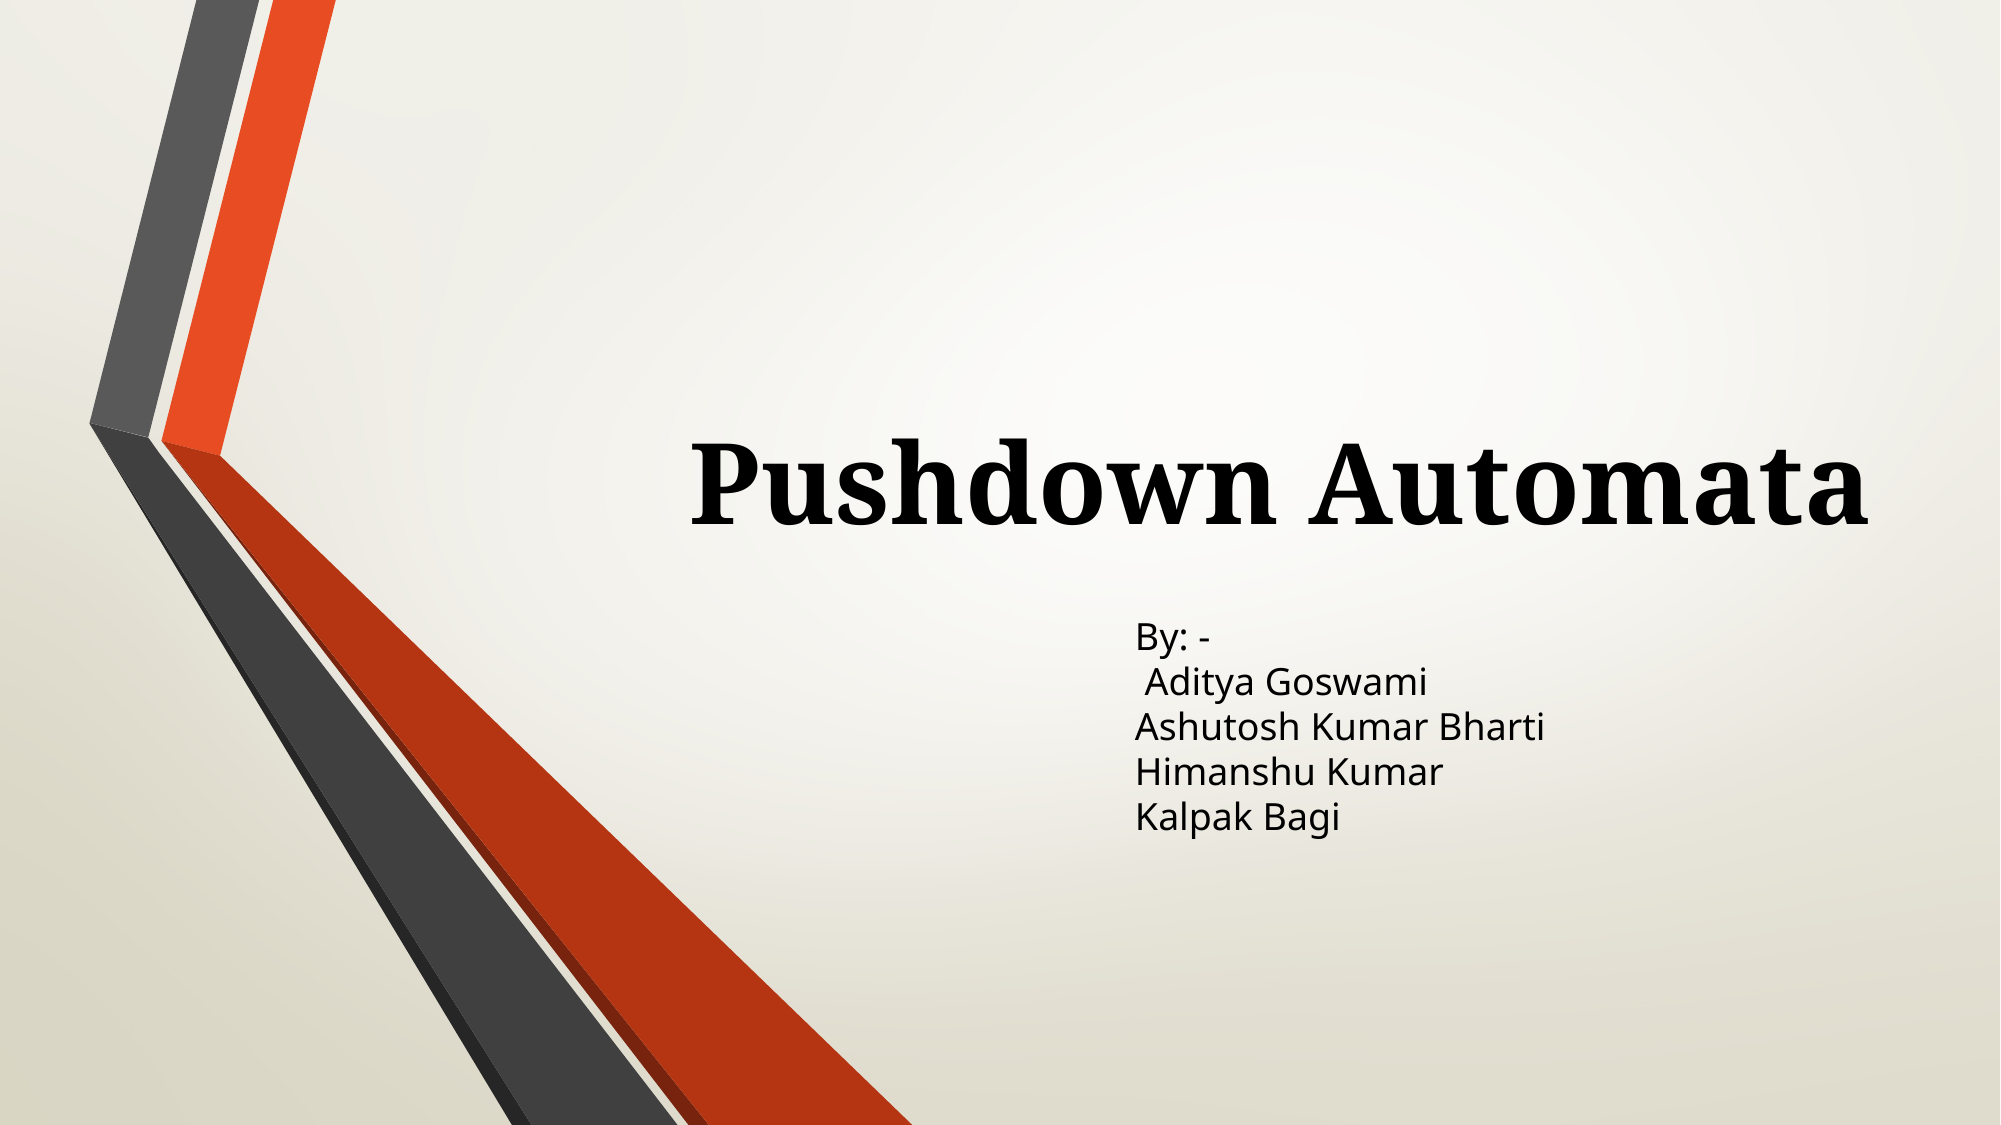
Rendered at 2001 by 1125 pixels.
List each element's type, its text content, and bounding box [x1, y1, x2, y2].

text_box By: - Aditya Goswami Ashutosh Kumar Bharti Himanshu Kumar Kalpak Bagi [1120, 605, 1956, 891]
title Pushdown Automata [480, 226, 1887, 555]
